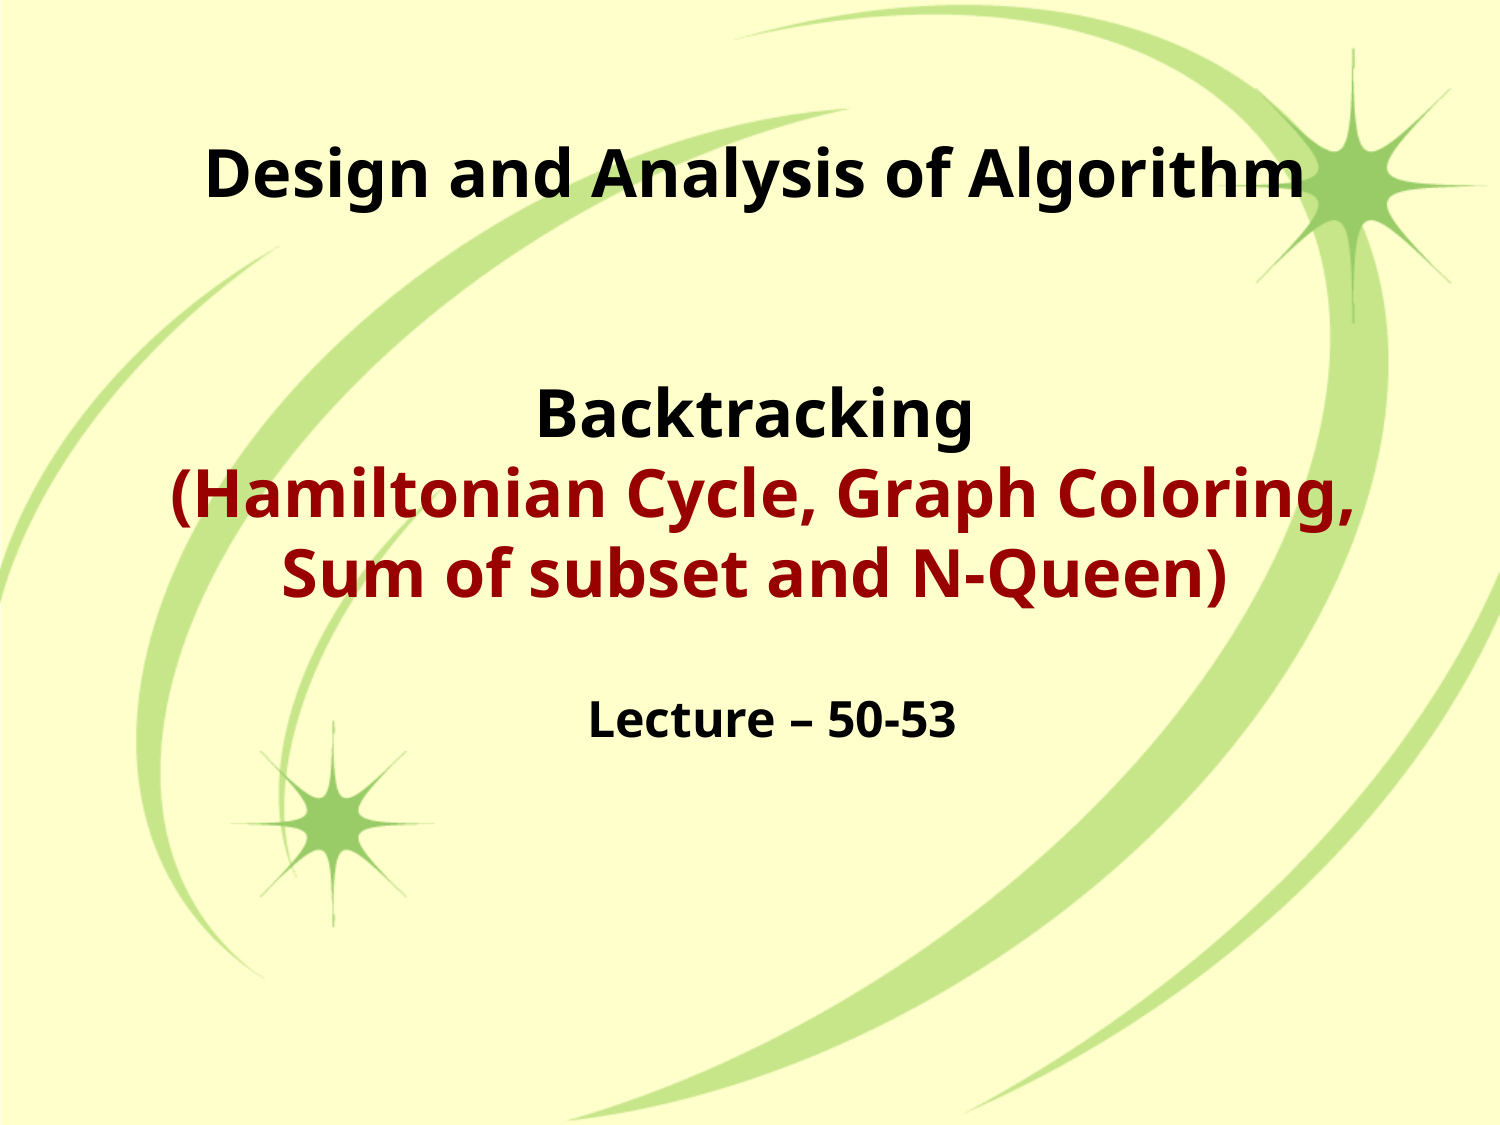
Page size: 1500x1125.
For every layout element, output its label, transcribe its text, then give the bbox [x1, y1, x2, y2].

title Design and Analysis of Algorithm Backtracking (Hamiltonian Cycle, Graph Coloring, Sum of subset and N-Queen) [117, 279, 1393, 563]
picture [0, 0, 1500, 1125]
text_box Lecture – 50-53 [525, 680, 1019, 756]
